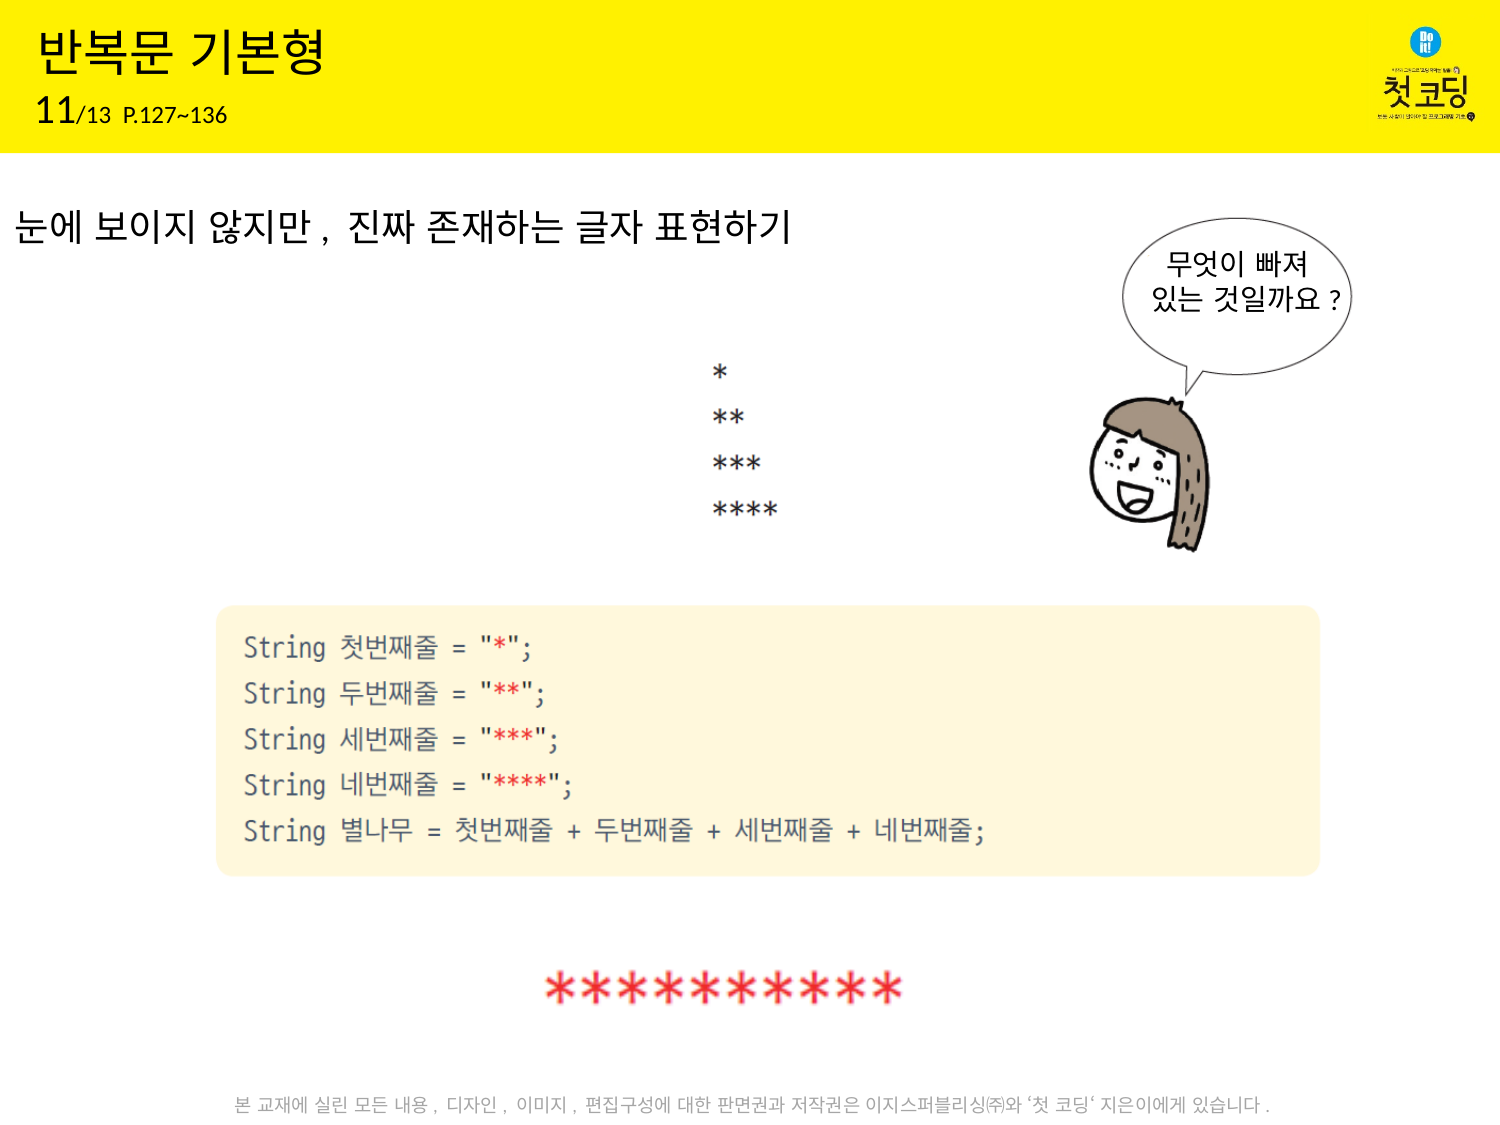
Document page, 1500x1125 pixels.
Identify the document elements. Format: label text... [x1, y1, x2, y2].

text_box 본 교재에 실린 모든 내용, 디자인, 이미지, 편집구성에 대한 판면권과 저작권은 이지스퍼블리싱㈜와 ‘첫 코딩‘ 지은이에게 있습니다. [220, 1086, 1290, 1124]
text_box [1062, 203, 1367, 568]
picture [199, 599, 1330, 882]
picture [1366, 14, 1485, 132]
picture [448, 907, 1013, 1061]
picture [685, 346, 805, 552]
text_box 눈에 보이지 않지만, 진짜 존재하는 글자 표현하기 [0, 197, 1425, 257]
text_box 반복문 기본형 11/13 P.127~136 [0, 0, 1500, 154]
